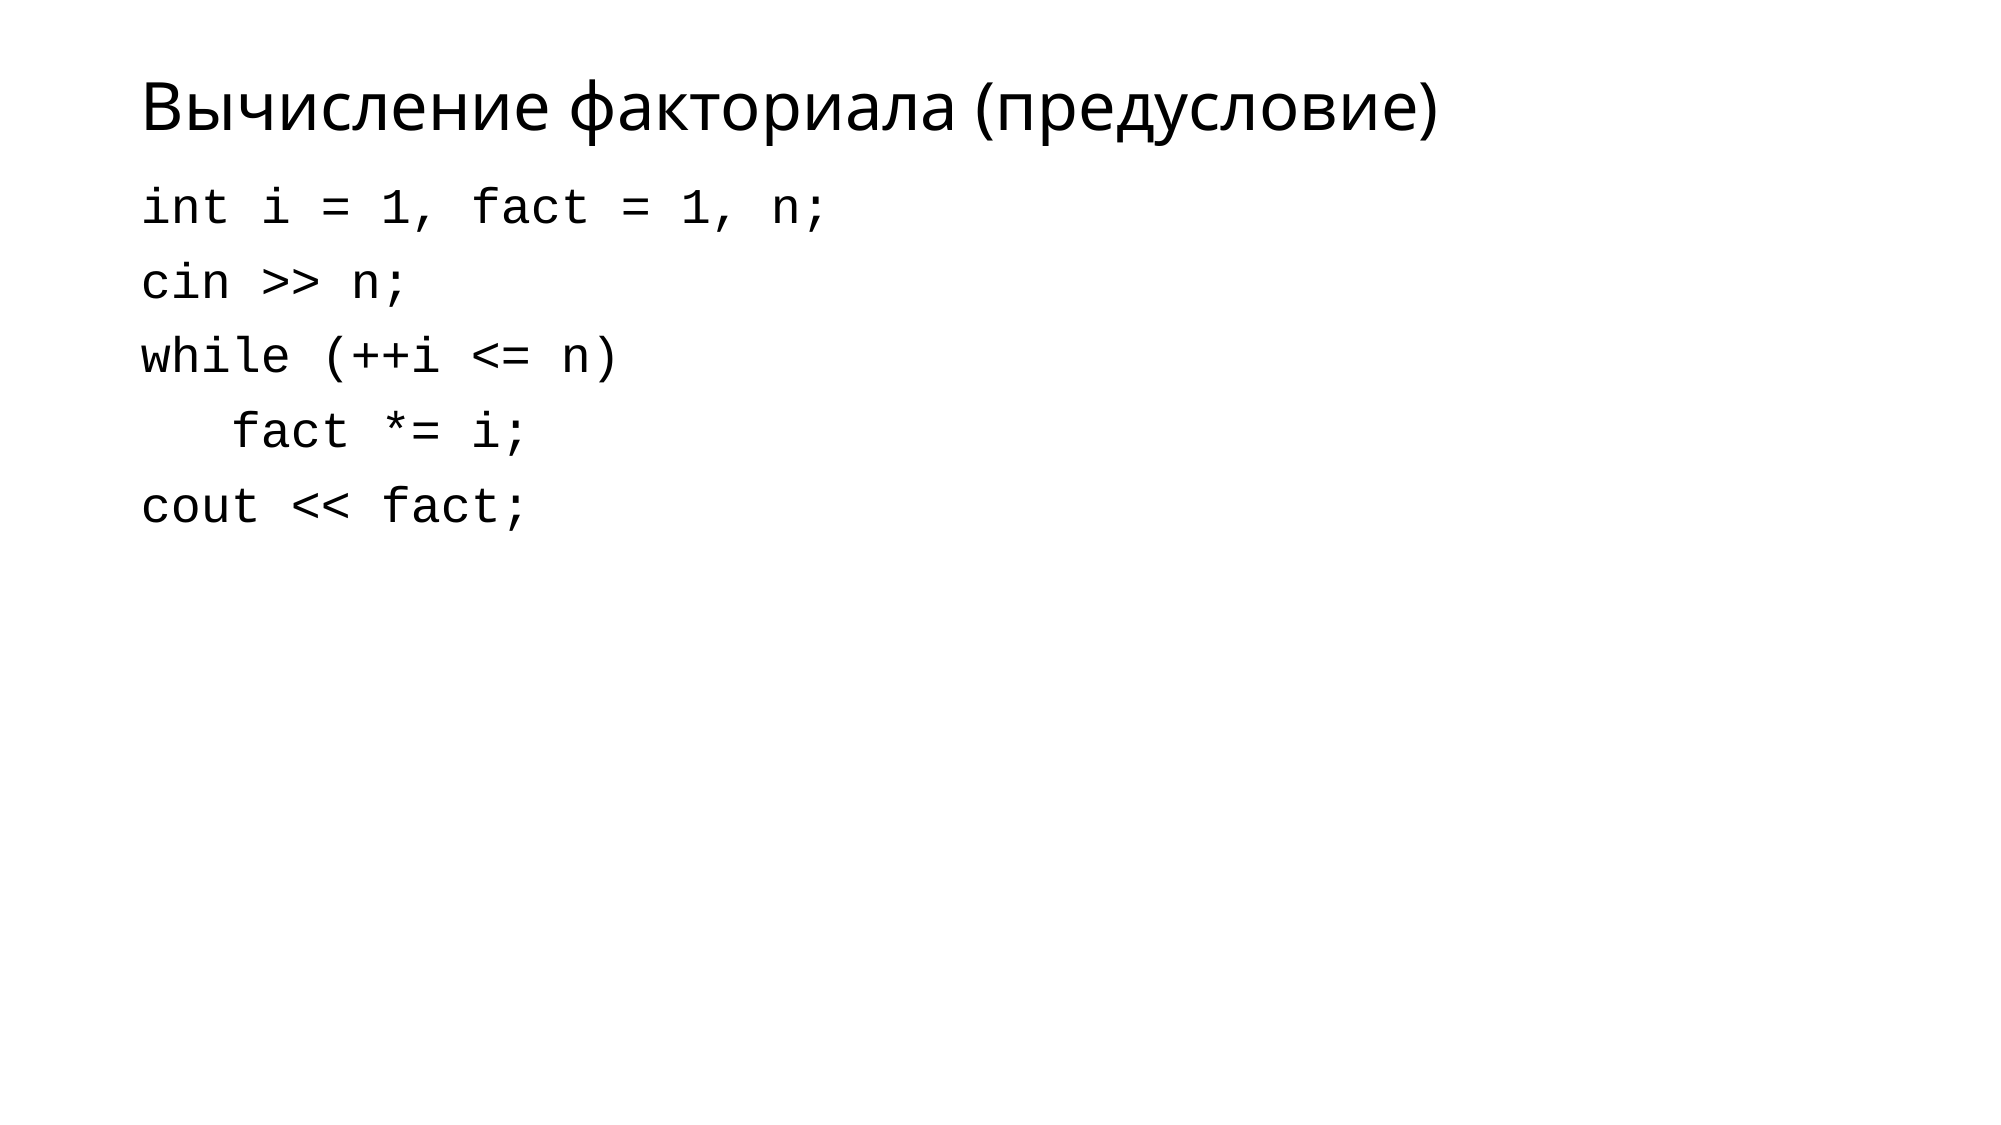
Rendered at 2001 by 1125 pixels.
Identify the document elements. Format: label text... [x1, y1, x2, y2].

title Вычисление факториала (предусловие) [125, 45, 1675, 172]
list int i = 1, fact = 1, n; cin >> n; while (++i <= n) fact *= i; cout << fact; [125, 172, 1675, 1005]
